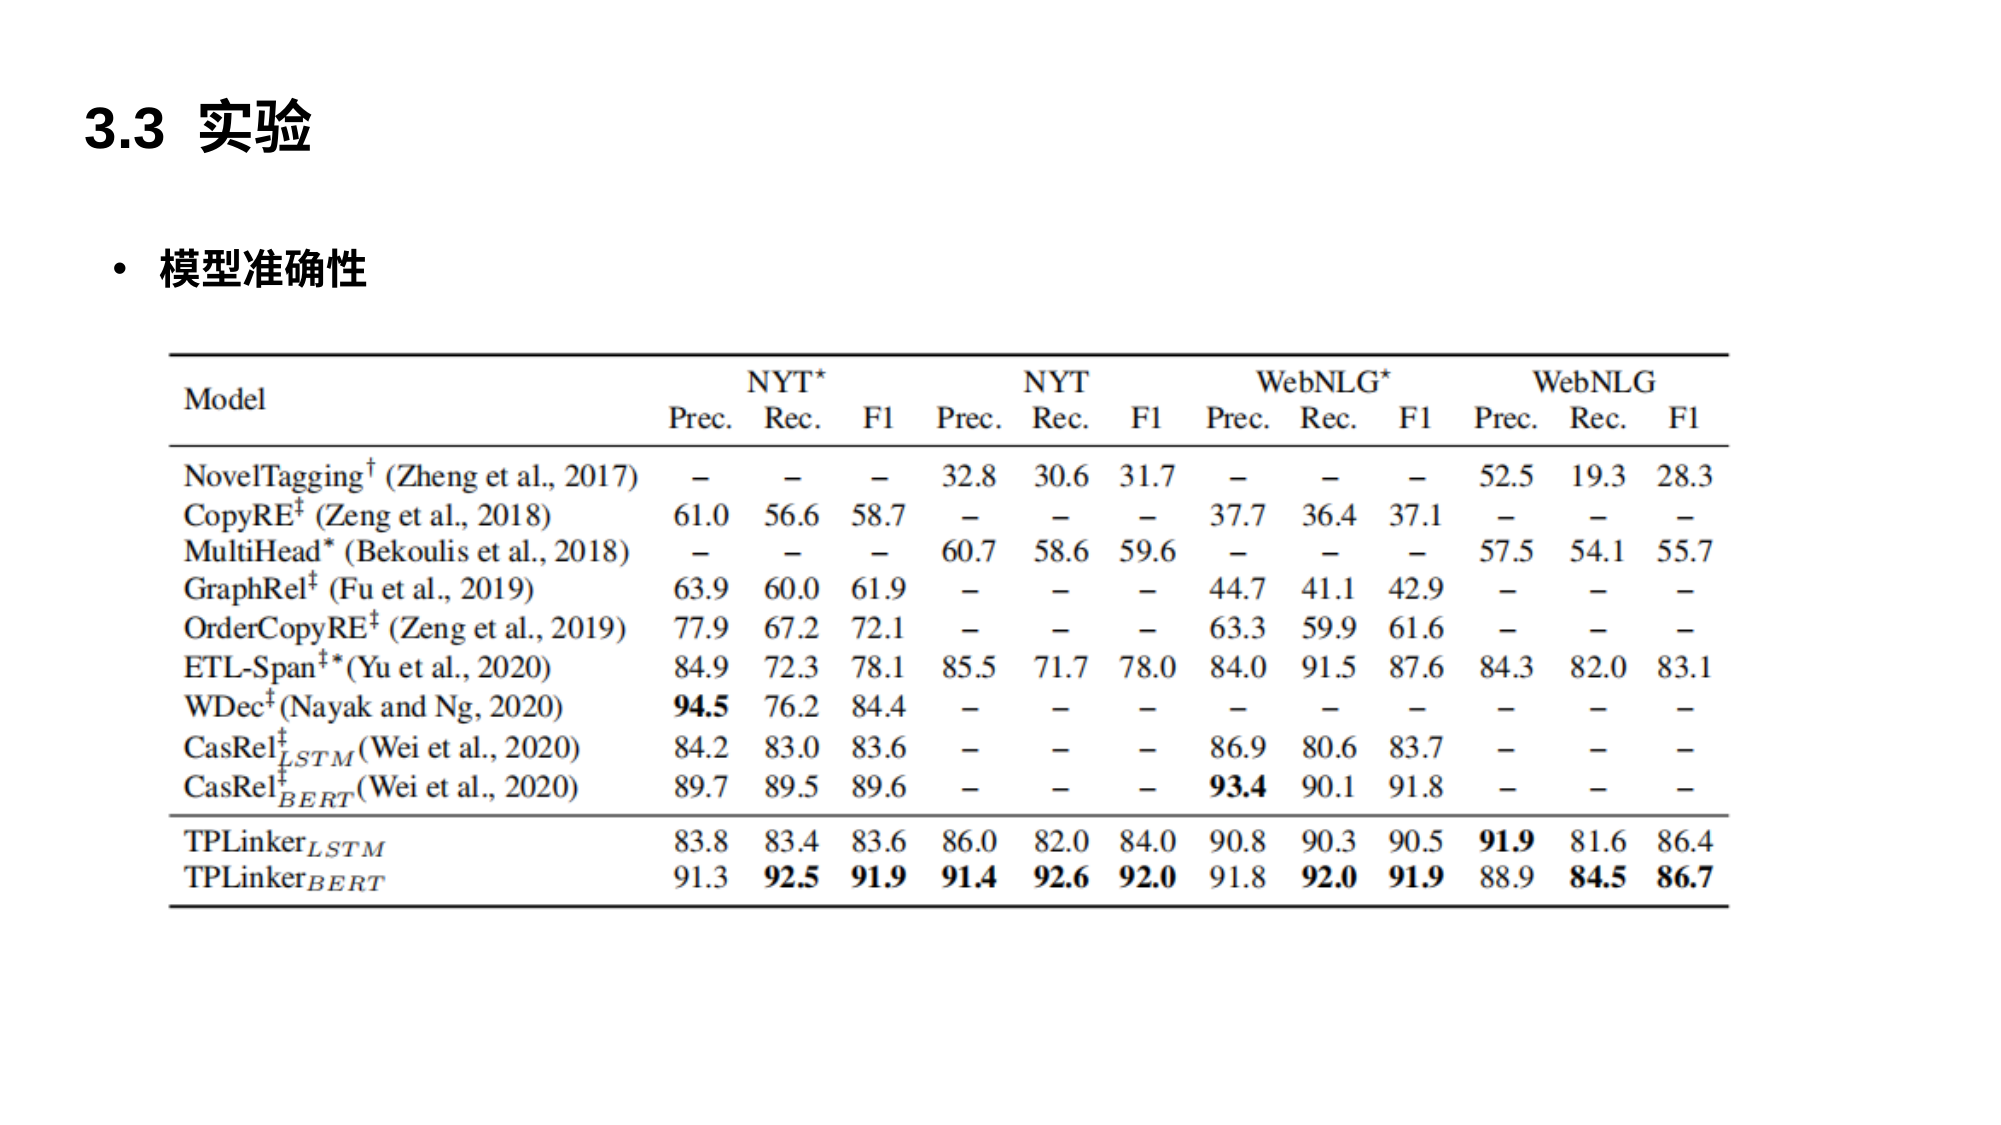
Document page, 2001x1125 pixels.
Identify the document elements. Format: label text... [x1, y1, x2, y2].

picture [145, 326, 1751, 927]
title 3.3 实验 [69, 0, 1850, 169]
text_box 模型准确性 [97, 210, 932, 327]
